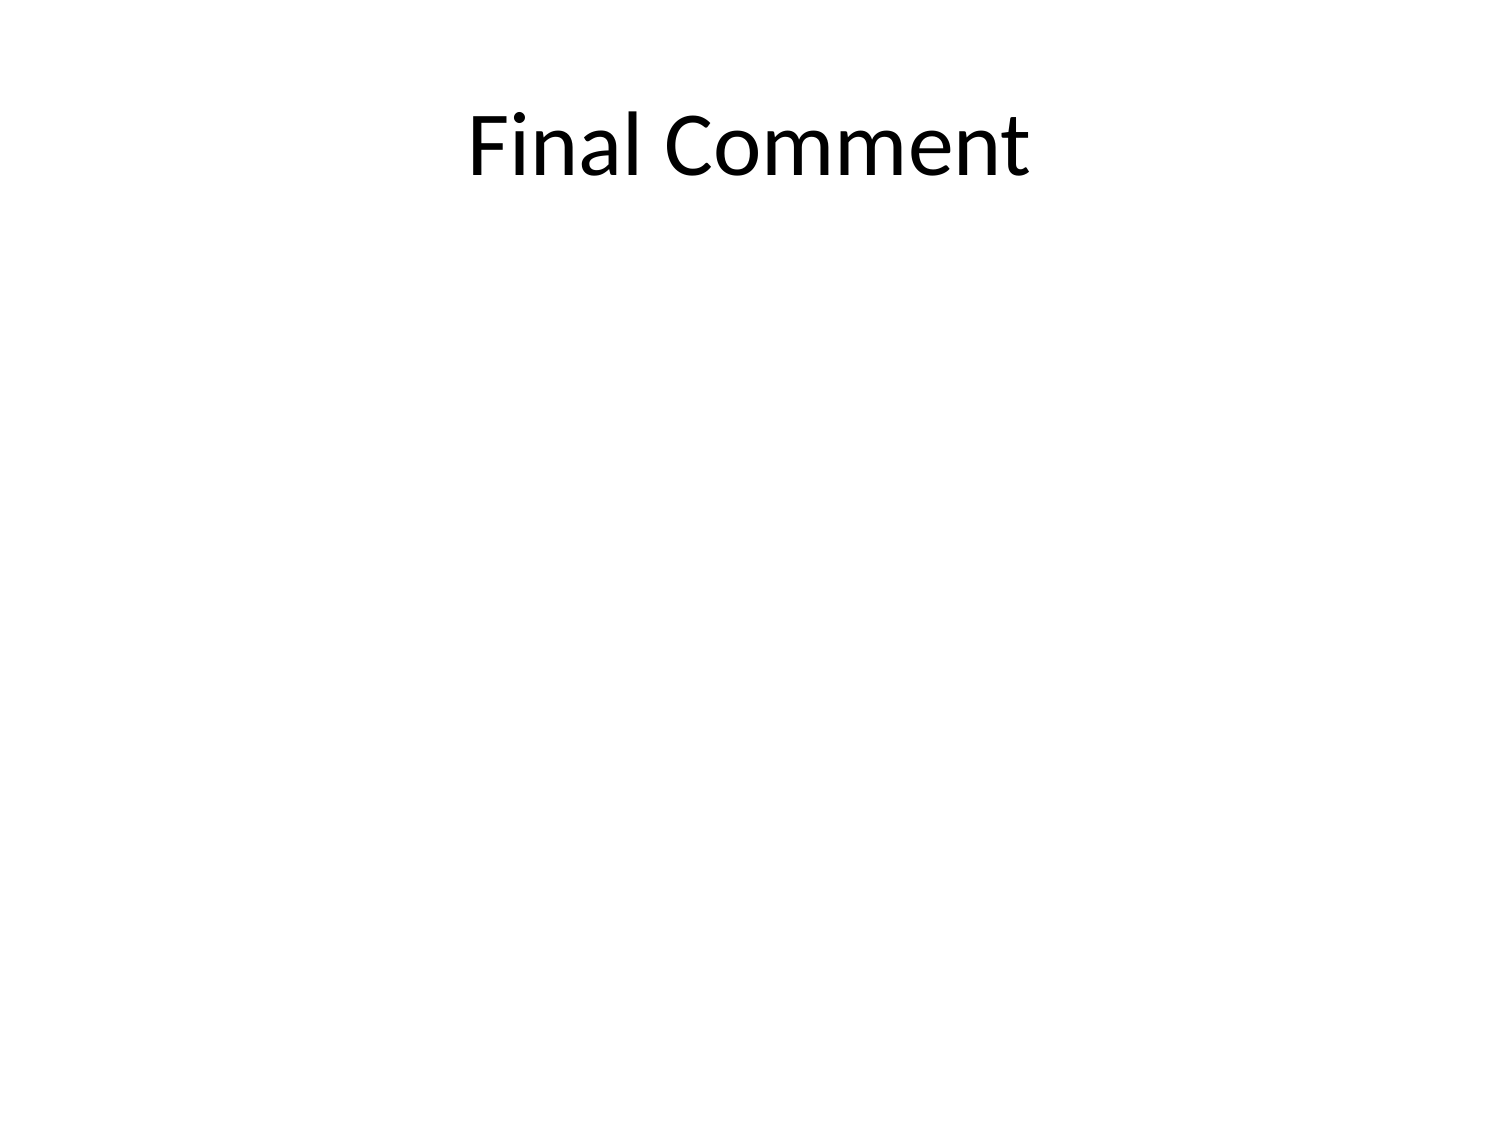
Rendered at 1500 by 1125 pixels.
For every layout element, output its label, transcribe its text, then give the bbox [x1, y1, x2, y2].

title Final Comment [75, 45, 1425, 233]
